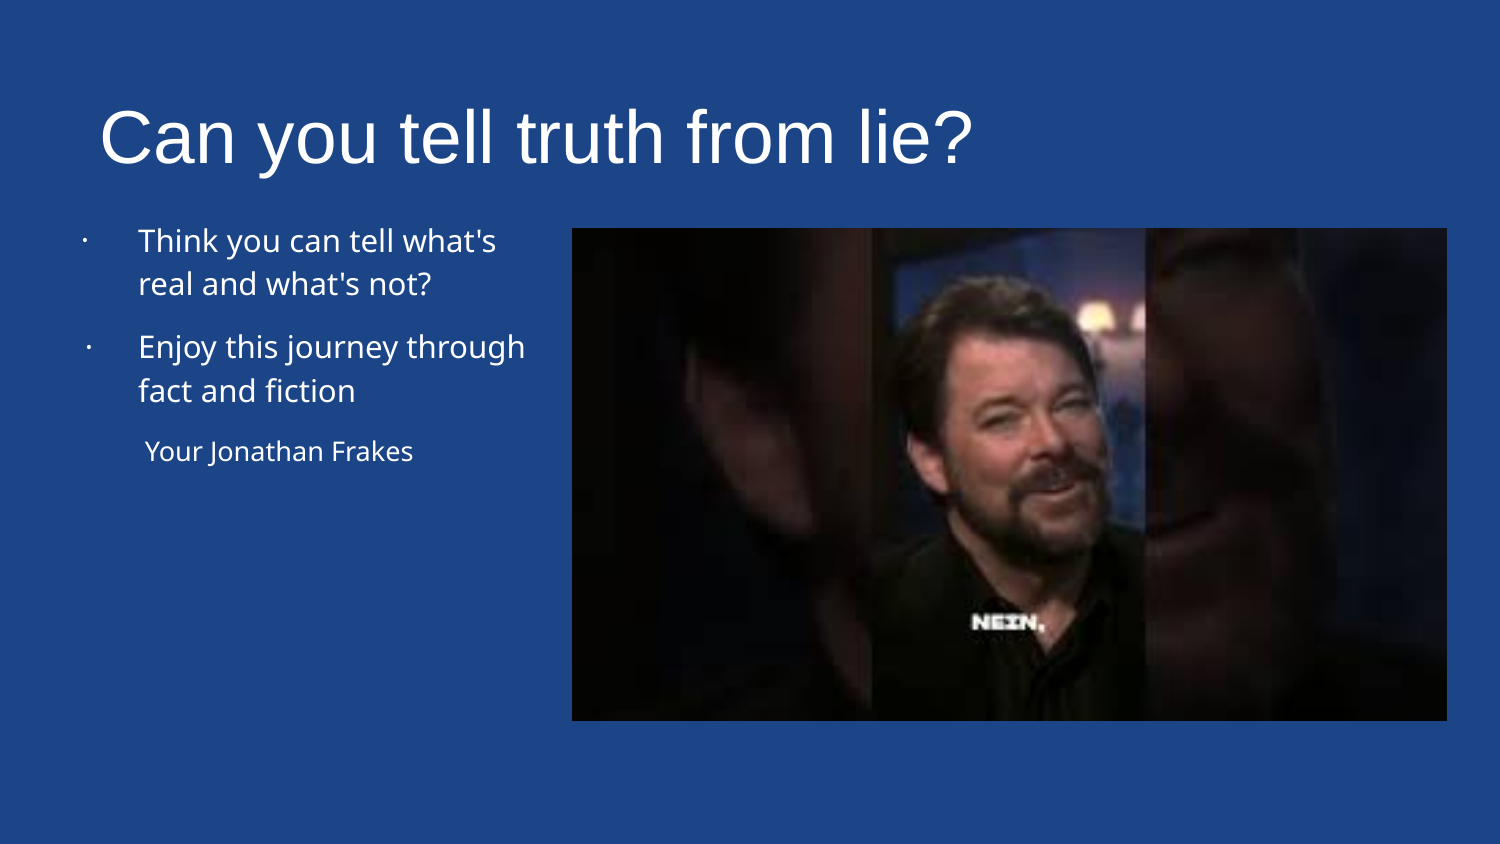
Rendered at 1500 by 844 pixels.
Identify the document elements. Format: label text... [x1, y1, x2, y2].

text_box Can you tell truth from lie? [99, 88, 1285, 251]
text_box Think you can tell what's real and what's not? Enjoy this journey through fact and fiction Your Jonathan Frakes [63, 177, 540, 497]
picture [571, 227, 1447, 721]
